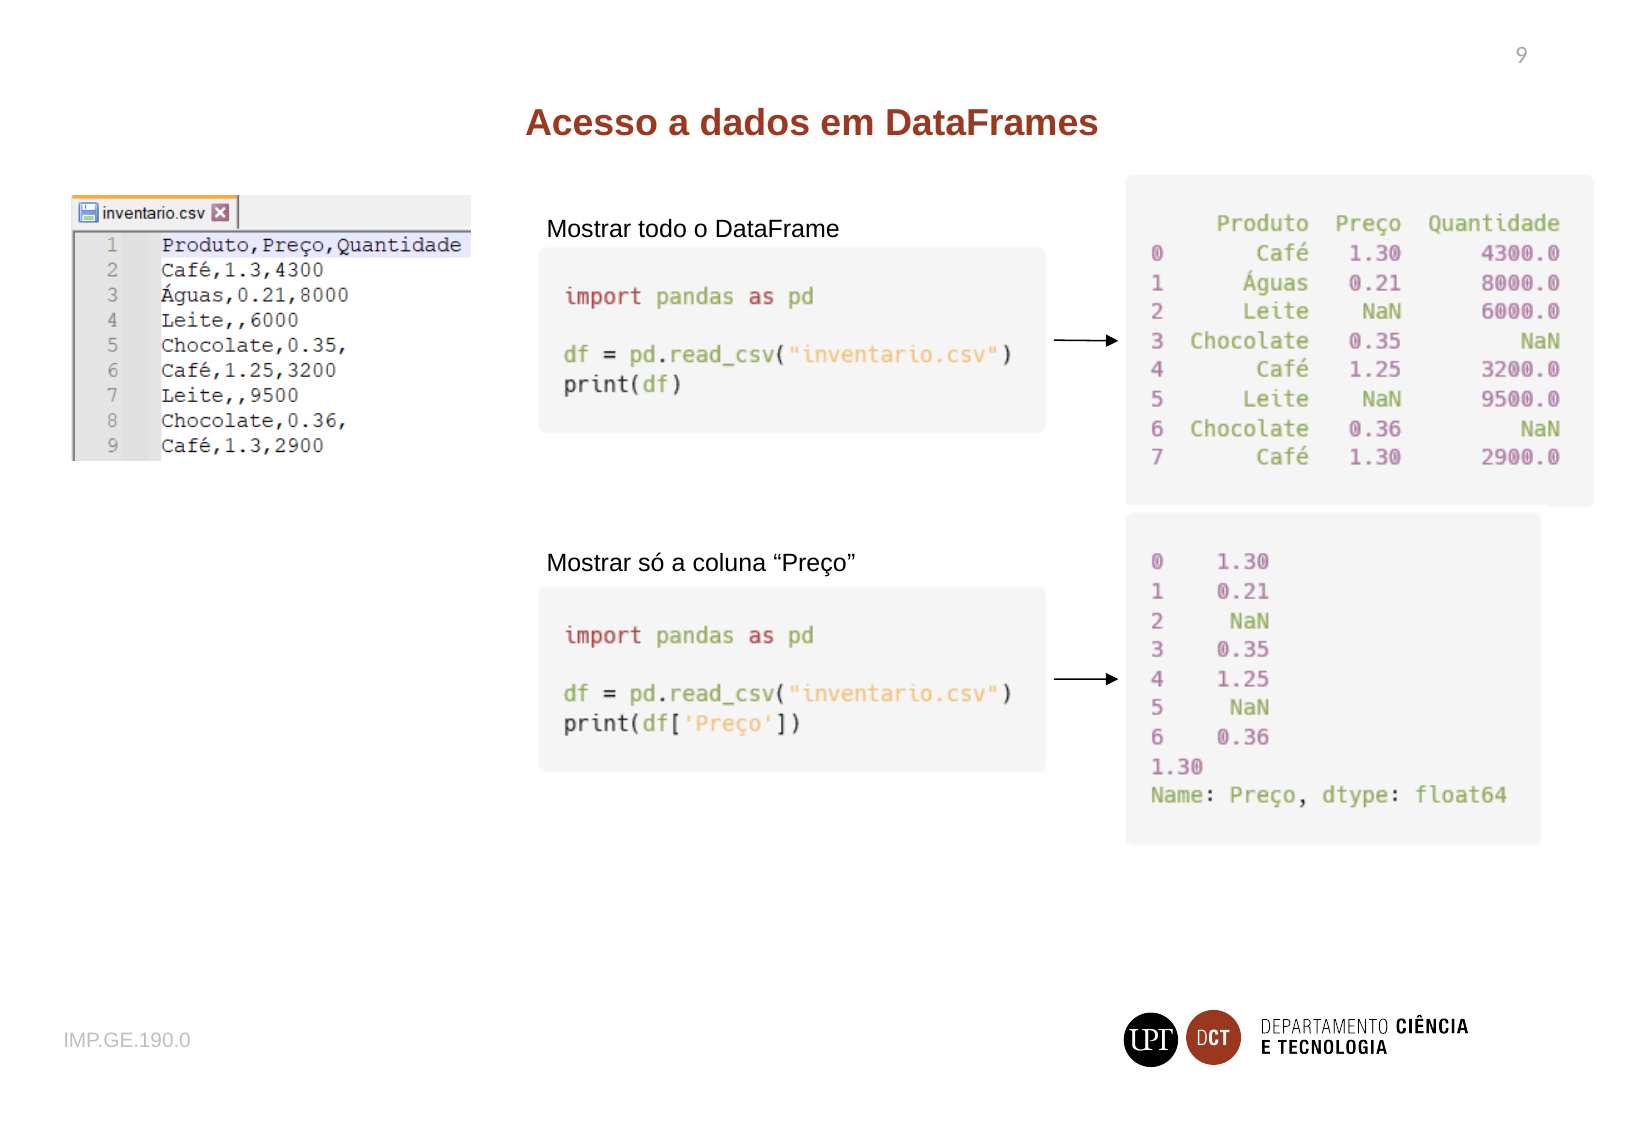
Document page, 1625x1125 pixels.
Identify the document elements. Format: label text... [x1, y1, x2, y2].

picture [531, 239, 1055, 441]
text_box Acesso a dados em DataFrames [0, 90, 1625, 151]
text_box Mostrar só a coluna “Preço” [531, 524, 891, 578]
slide_number 9 [1164, 31, 1543, 91]
text_box IMP.GE.190.0 [48, 1019, 206, 1060]
picture [1114, 1001, 1477, 1081]
picture [1118, 167, 1602, 853]
picture [531, 578, 1055, 780]
picture [70, 195, 472, 461]
text_box Mostrar todo o DataFrame [531, 190, 891, 239]
